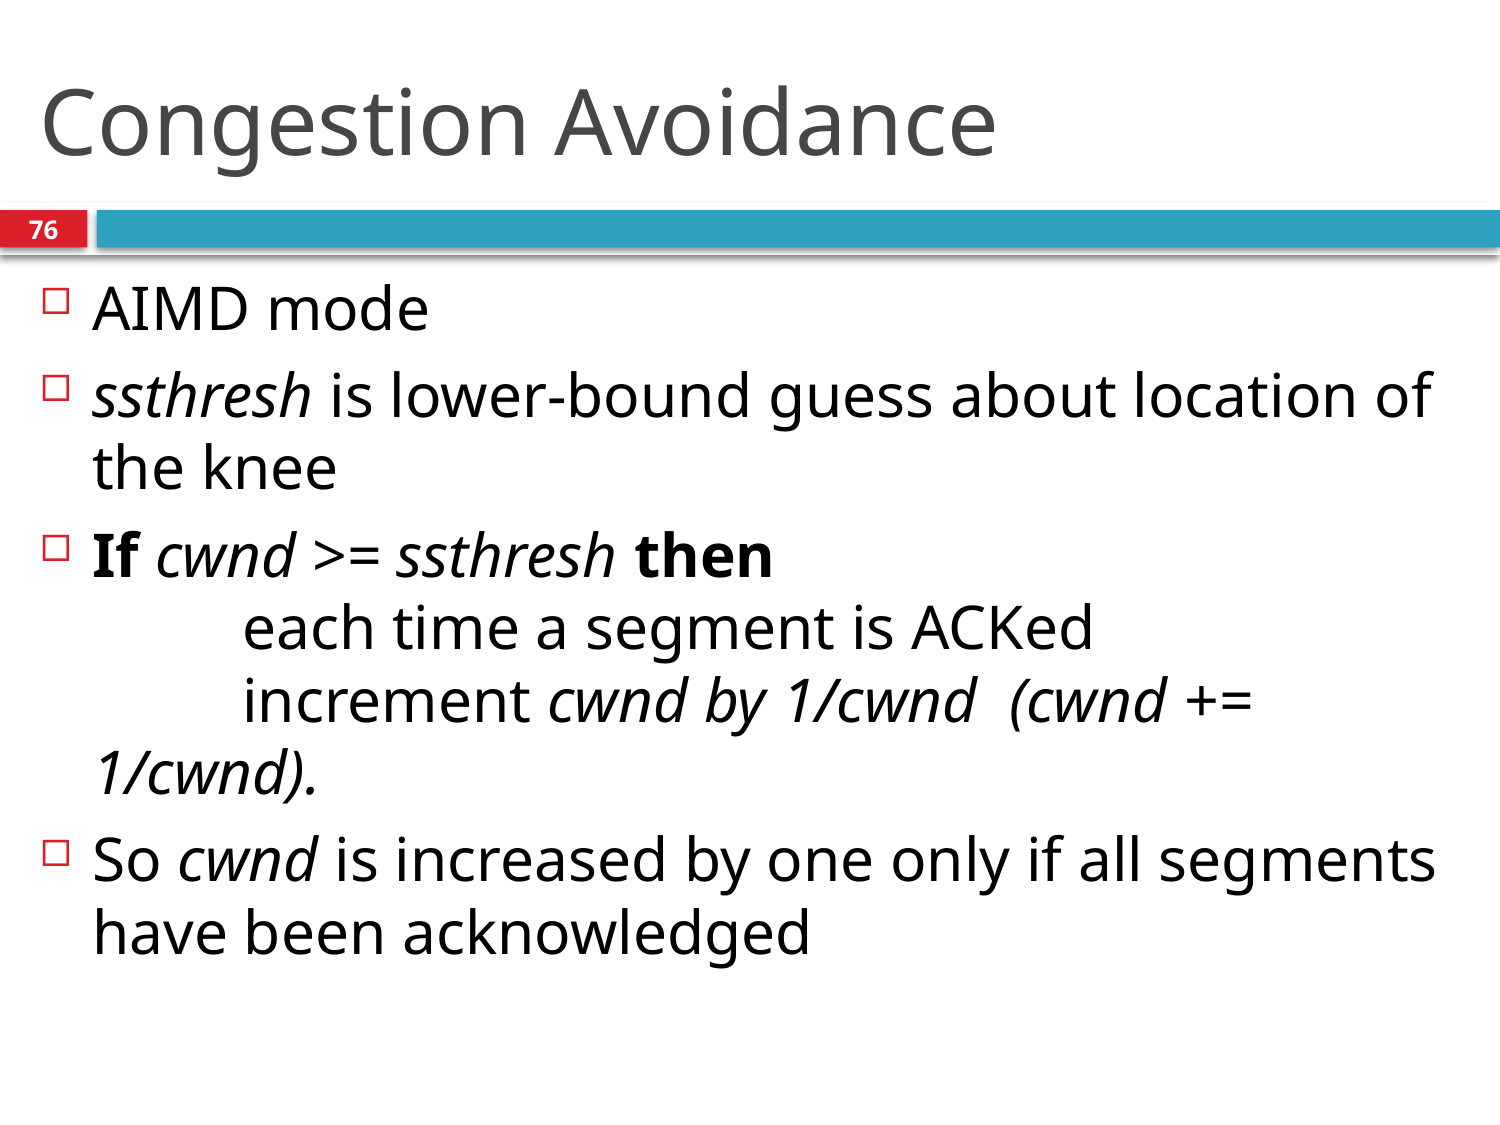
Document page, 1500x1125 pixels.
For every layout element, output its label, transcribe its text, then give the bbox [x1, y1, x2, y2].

slide_number 76 [0, 206, 88, 257]
title Congestion Avoidance [24, 37, 1475, 200]
list AIMD mode ssthresh is lower-bound guess about location of the knee If cwnd >= ssthresh then each time a segment is ACKed increment cwnd by 1/cwnd (cwnd += 1/cwnd). So cwnd is increased by one only if all segments have been acknowledged [24, 262, 1475, 1100]
